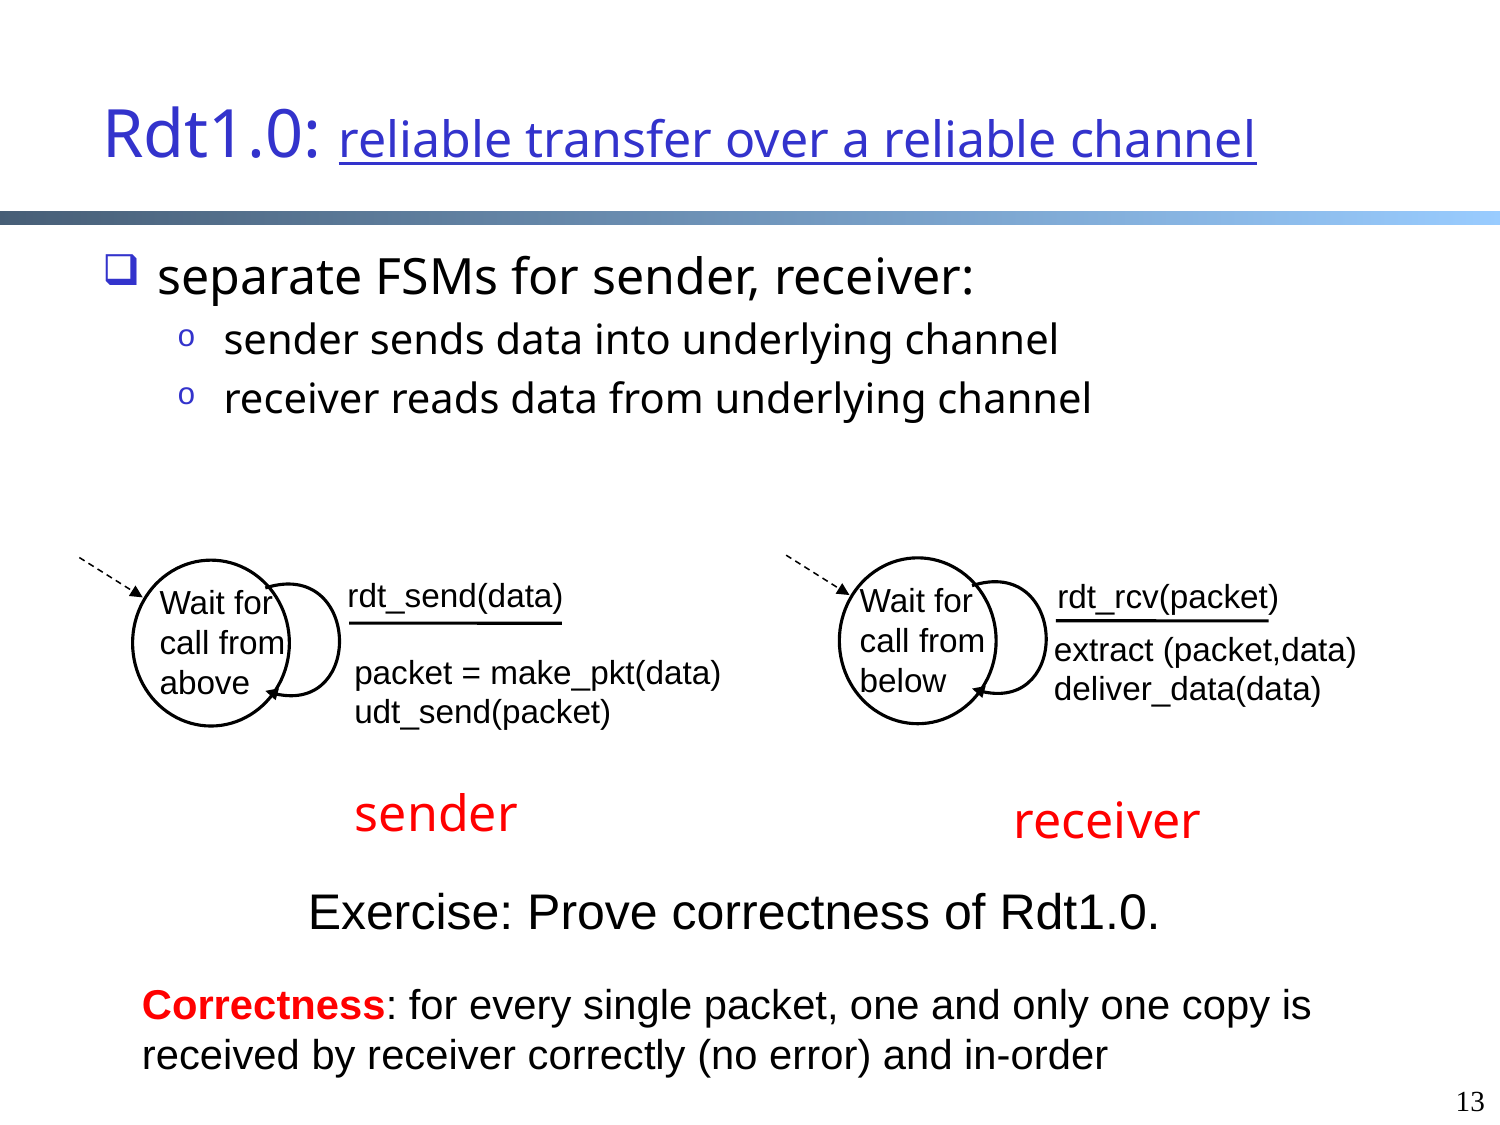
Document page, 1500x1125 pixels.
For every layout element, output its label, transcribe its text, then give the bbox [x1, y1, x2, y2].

slide_number 40 [1424, 212, 1428, 224]
title Rdt1.0: reliable transfer over a reliable channel [87, 37, 1400, 225]
slide_number 13 [1150, 1049, 1500, 1125]
list separate FSMs for sender, receiver: sender sends data into underlying channel receiver reads data from underlying channel [87, 237, 1383, 453]
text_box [785, 554, 1448, 857]
text_box Exercise: Prove correctness of Rdt1.0. [293, 872, 1177, 948]
text_box Correctness: for every single packet, one and only one copy is received by receiver correctly (no error) and in-order [127, 970, 1401, 1085]
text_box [79, 557, 780, 850]
